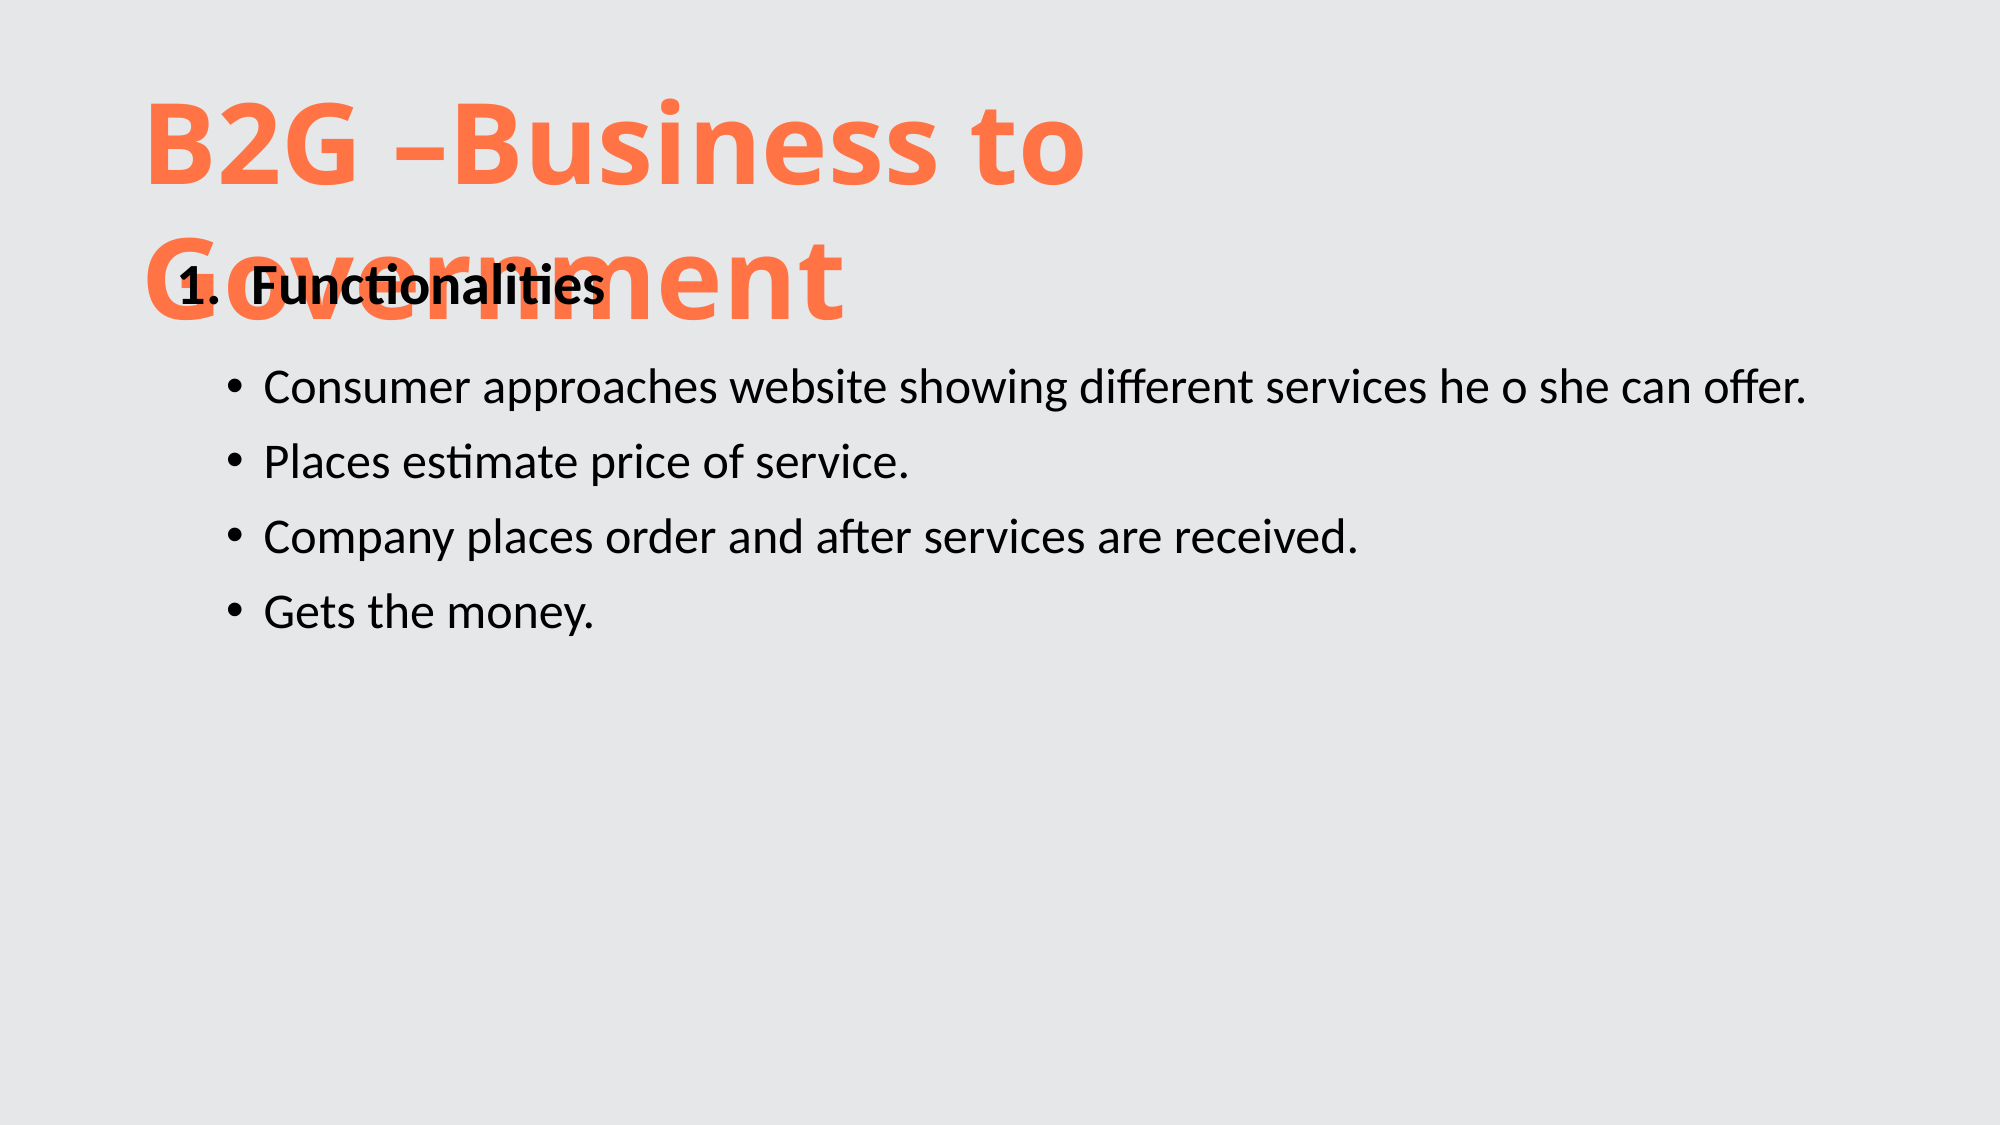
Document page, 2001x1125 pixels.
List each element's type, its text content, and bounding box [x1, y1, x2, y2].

text_box Functionalities [161, 238, 1104, 324]
list Consumer approaches website showing different services he o she can offer. Places estimate price of service. Company places order and after services are received. Gets the money. [211, 353, 1828, 1054]
text_box B2G –Business to Government [127, 64, 1629, 350]
